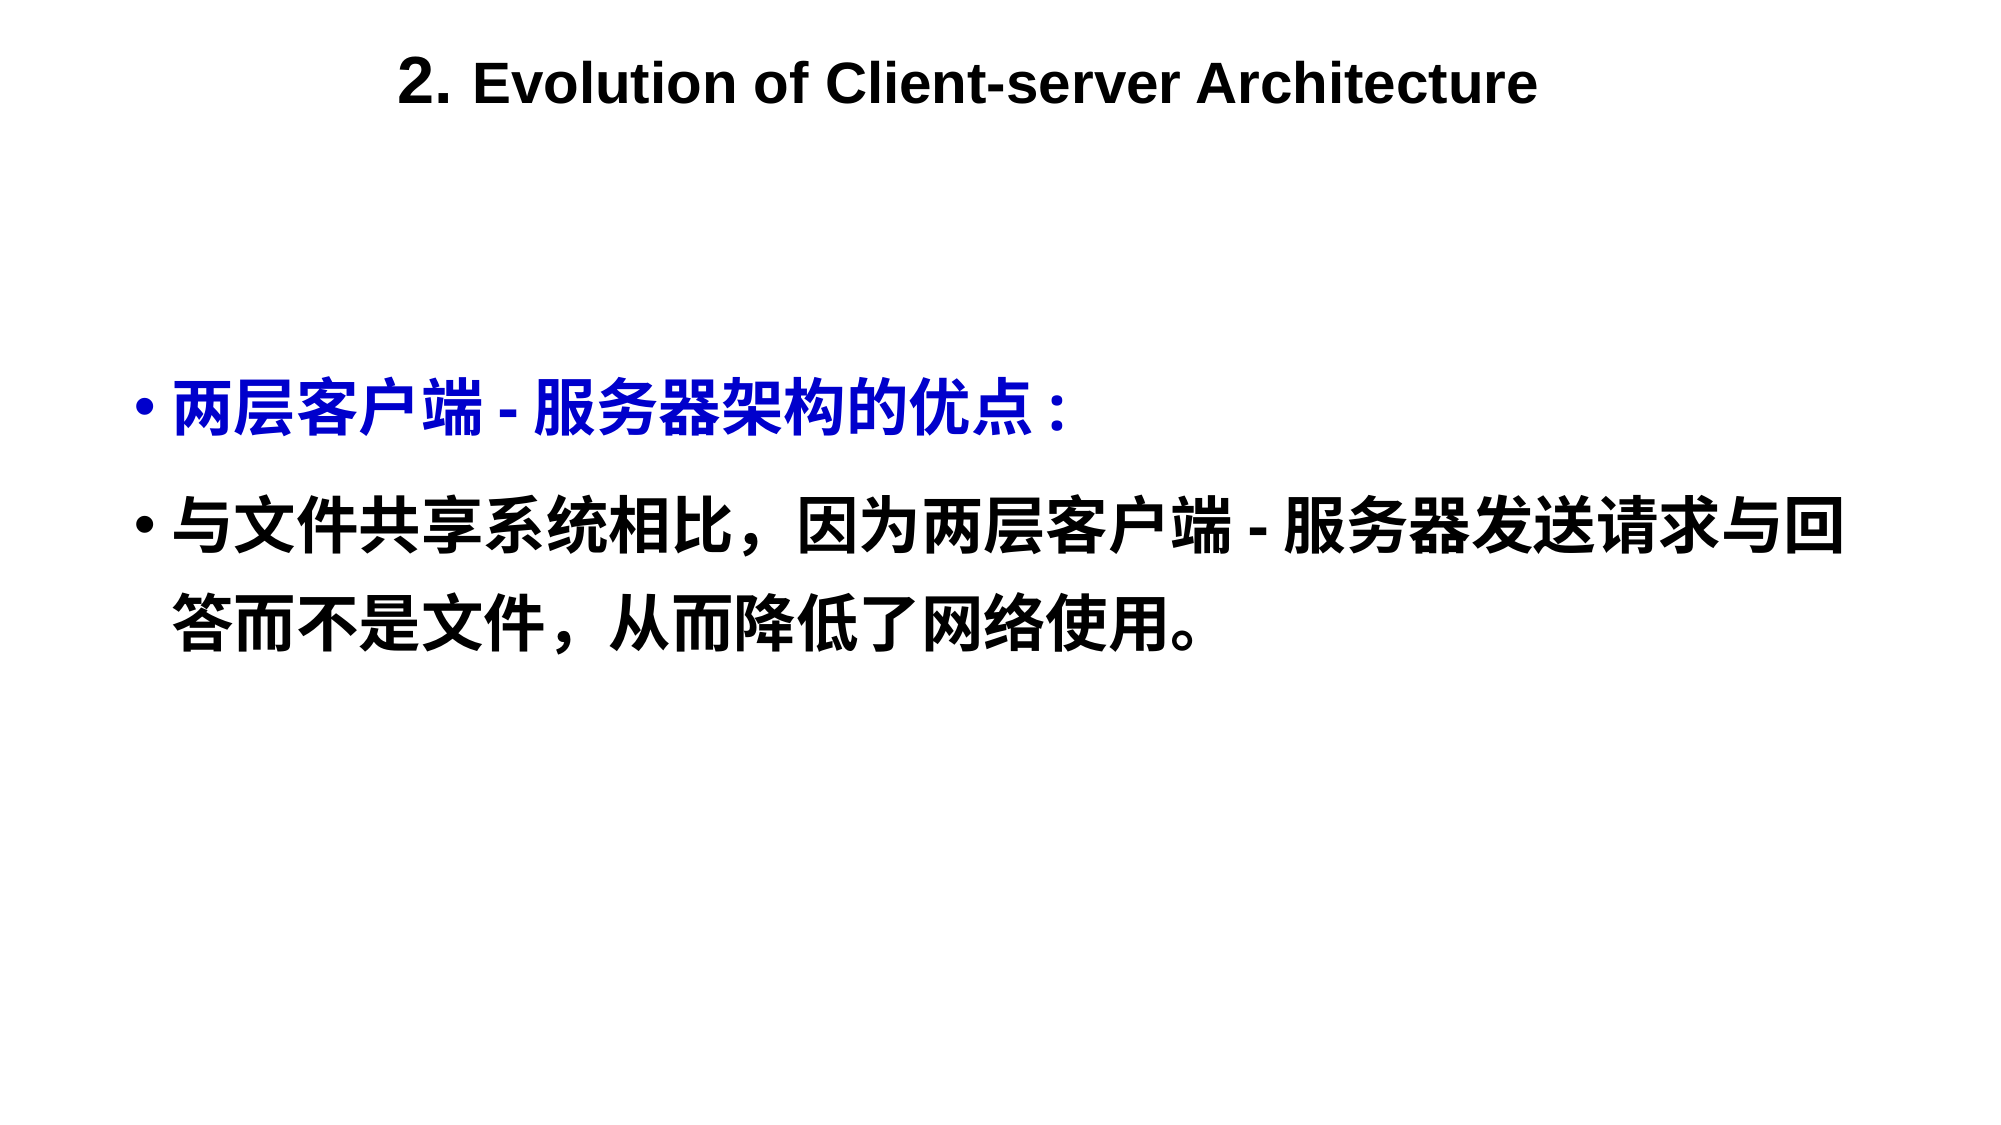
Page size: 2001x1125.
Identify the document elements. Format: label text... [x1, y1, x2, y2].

list 两层客户端-服务器架构的优点: 与文件共享系统相比，因为两层客户端-服务器发送请求与回答而不是文件，从而降低了网络使用。 [118, 337, 1880, 688]
text_box Evolution of Client-server Architecture [383, 29, 1555, 125]
